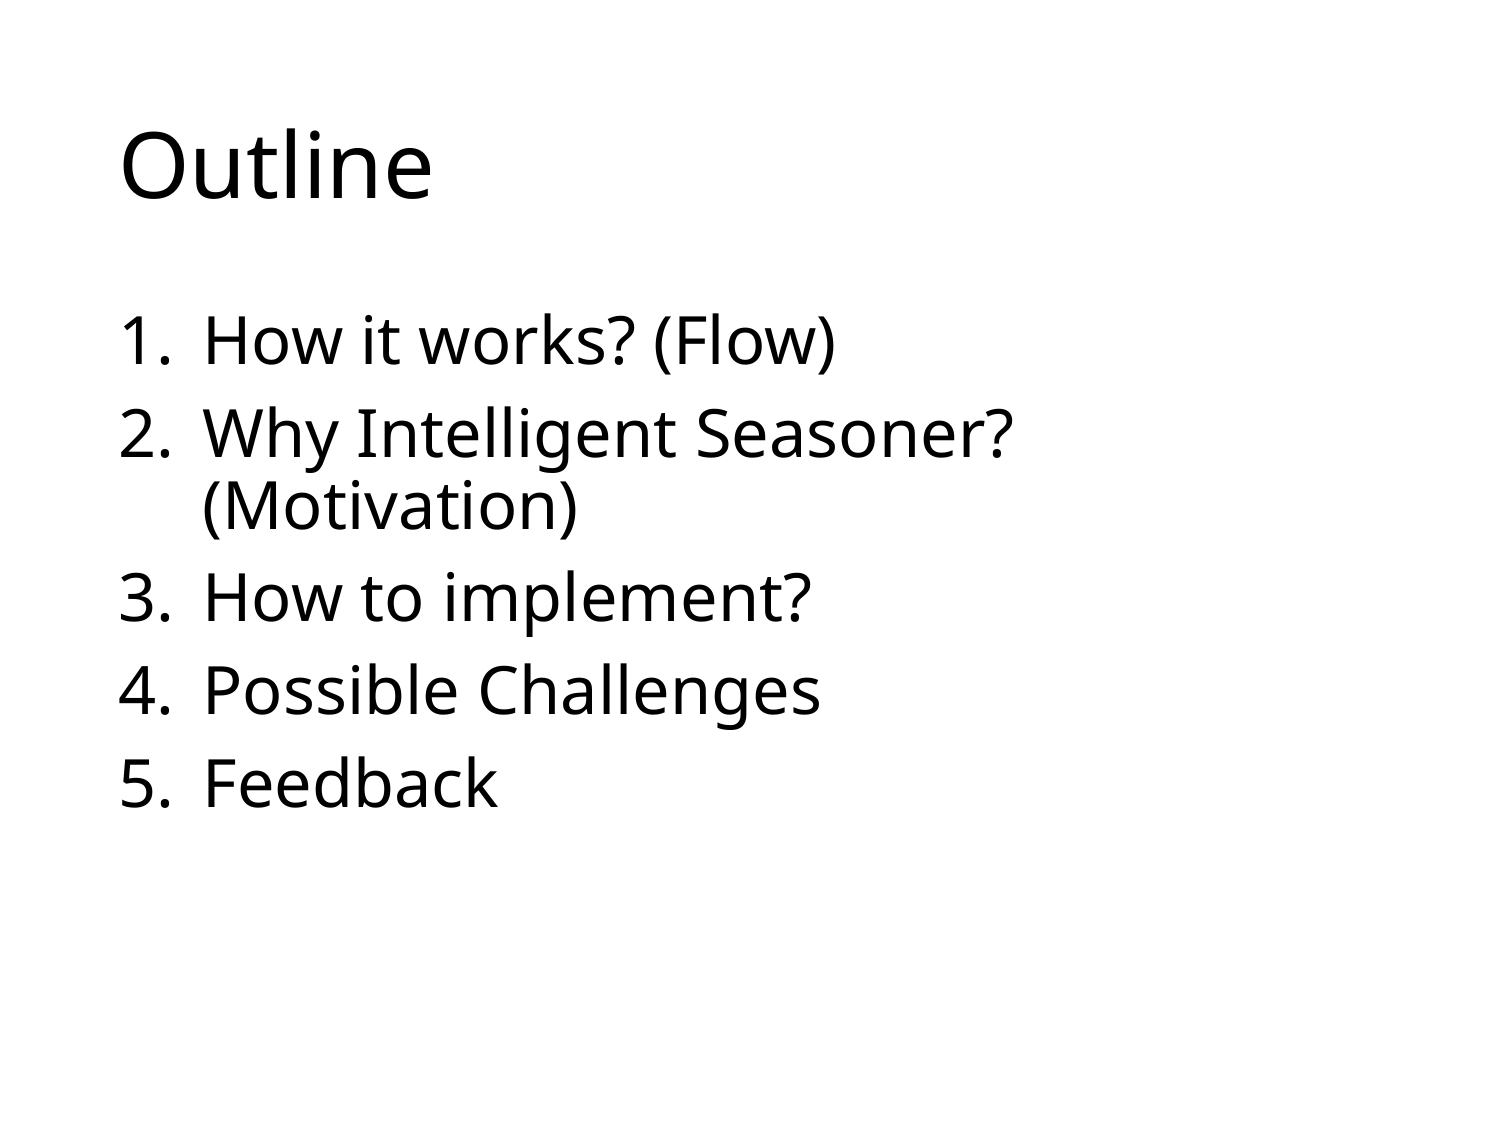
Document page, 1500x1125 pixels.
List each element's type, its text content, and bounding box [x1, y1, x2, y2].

title Outline [103, 59, 1397, 278]
list How it works? (Flow) Why Intelligent Seasoner? (Motivation) How to implement? Possible Challenges Feedback [103, 299, 1397, 1014]
